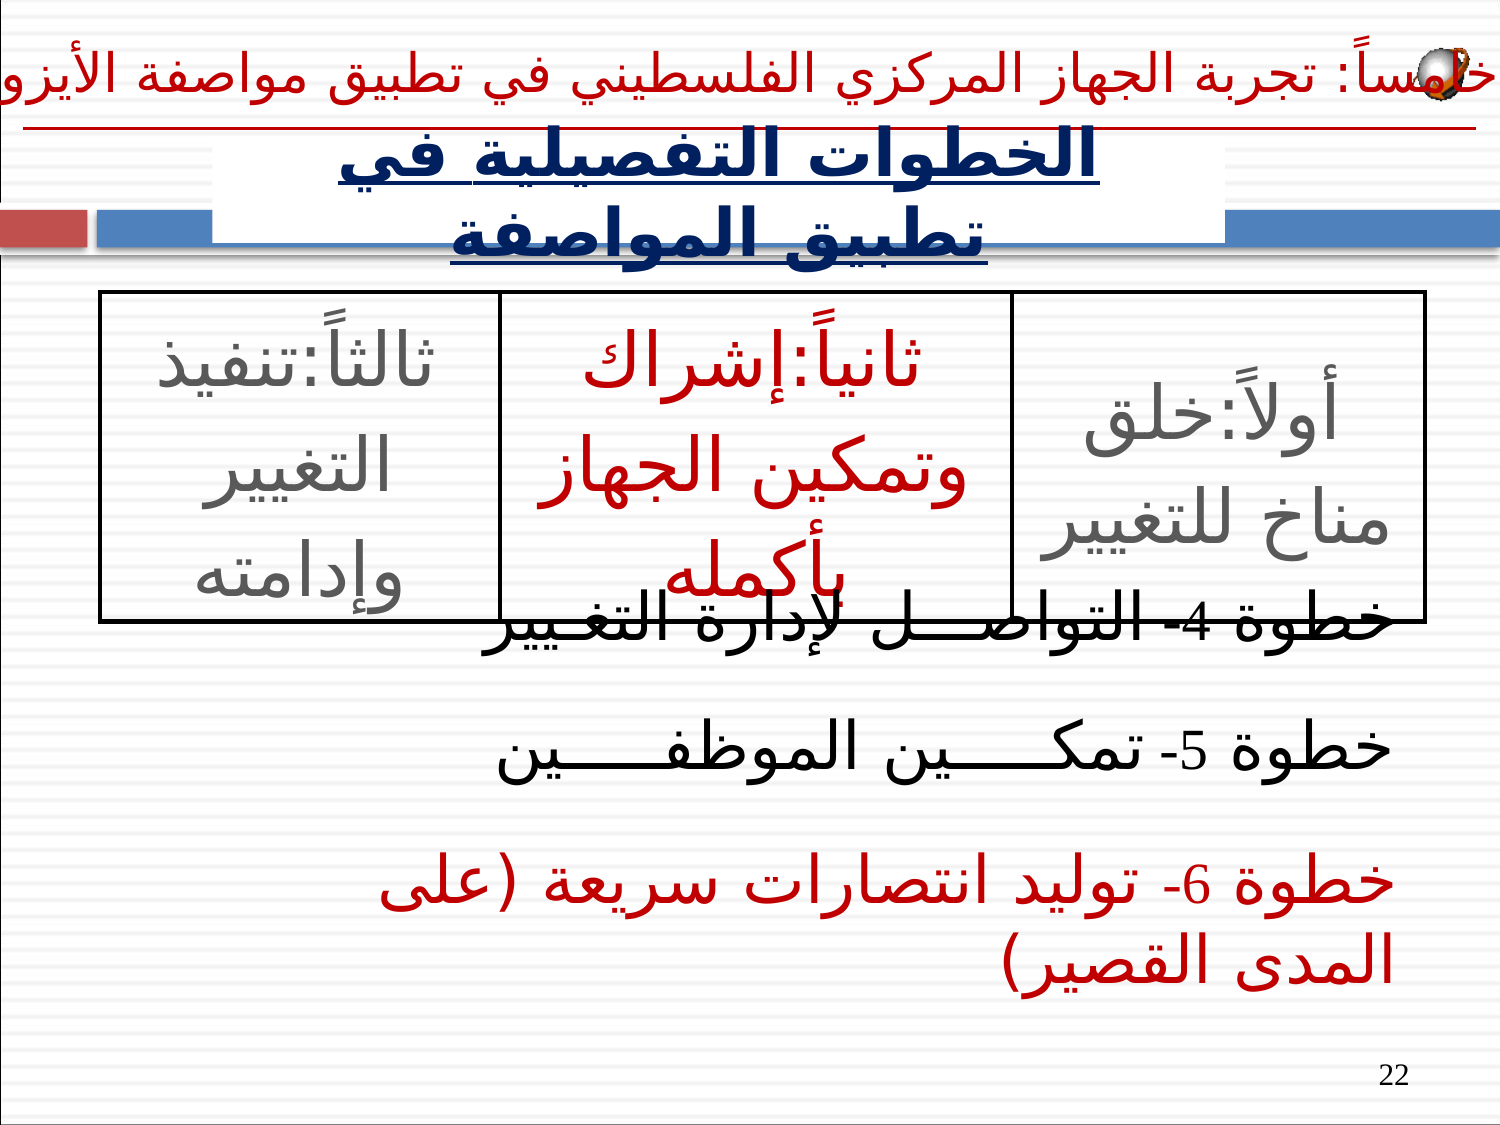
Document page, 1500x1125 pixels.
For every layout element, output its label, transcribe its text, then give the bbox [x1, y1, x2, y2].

text_box الخطوات التفصيلية في تطبيق المواصفة [212, 139, 1225, 243]
table_header أولاً:خلق مناخ للتغيير [1014, 294, 1423, 619]
text_box خطوة 6- توليد انتصارات سريعة (على المدى القصير) [187, 829, 1413, 1004]
text_box خطوة 5- تمكـــــين الموظفـــــين [462, 695, 1410, 791]
text_box خطوة 4- التواصـــل لإدارة التغـيير [465, 566, 1413, 662]
picture [0, 255, 1500, 1125]
slide_number 22 [1337, 1042, 1425, 1103]
table_header ثالثاً:تنفيذ التغيير وإدامته [102, 294, 498, 619]
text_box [0, 30, 1476, 113]
table_header ثانياً:إشراك وتمكين الجهاز بأكمله [502, 294, 1010, 566]
picture [1476, 76, 1487, 85]
picture [0, 0, 1500, 202]
